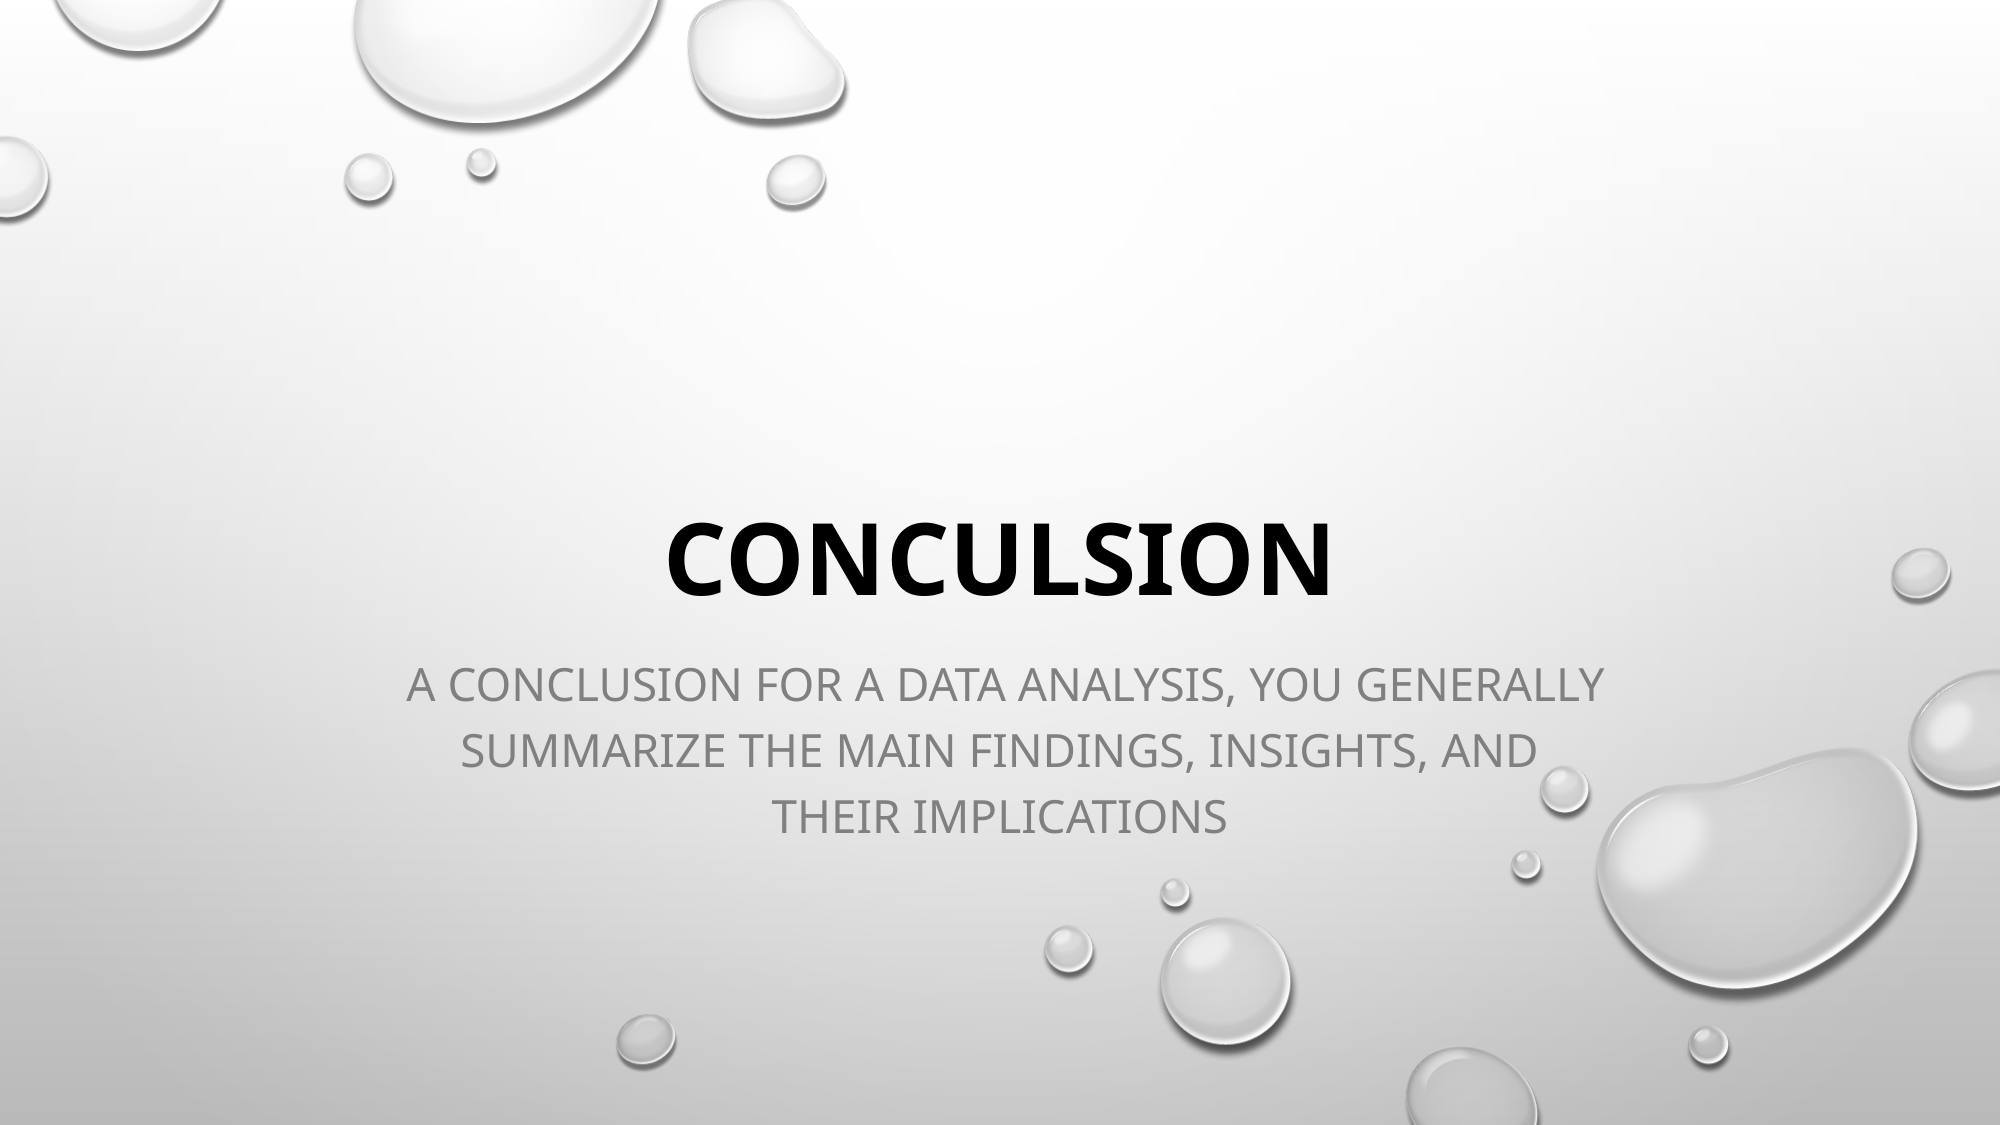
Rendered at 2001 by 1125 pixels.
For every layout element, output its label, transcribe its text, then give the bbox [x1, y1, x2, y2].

title CONCULSION [287, 213, 1713, 625]
subtitle a conclusion for a data analysis, you generally summarize the main findings, insights, and their implications [287, 637, 1713, 863]
picture [0, 0, 2000, 1125]
